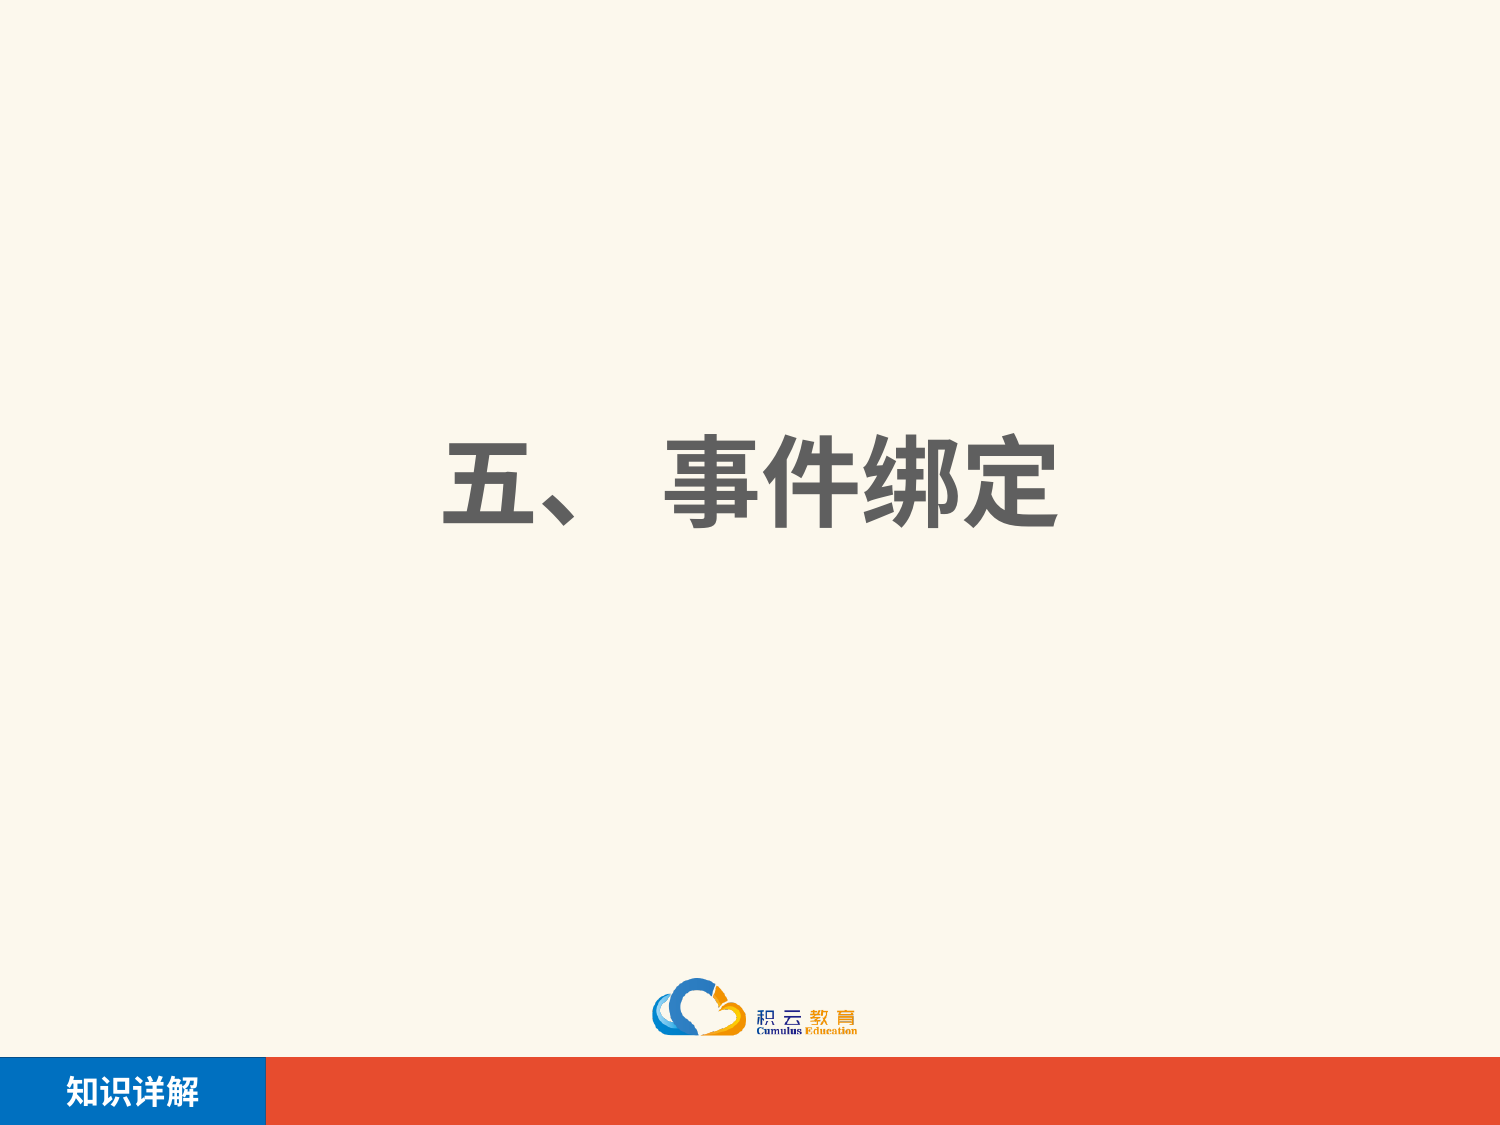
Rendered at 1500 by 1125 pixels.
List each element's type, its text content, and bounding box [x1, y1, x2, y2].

picture [643, 971, 869, 1044]
title 五、 事件绑定 [257, 345, 1243, 549]
